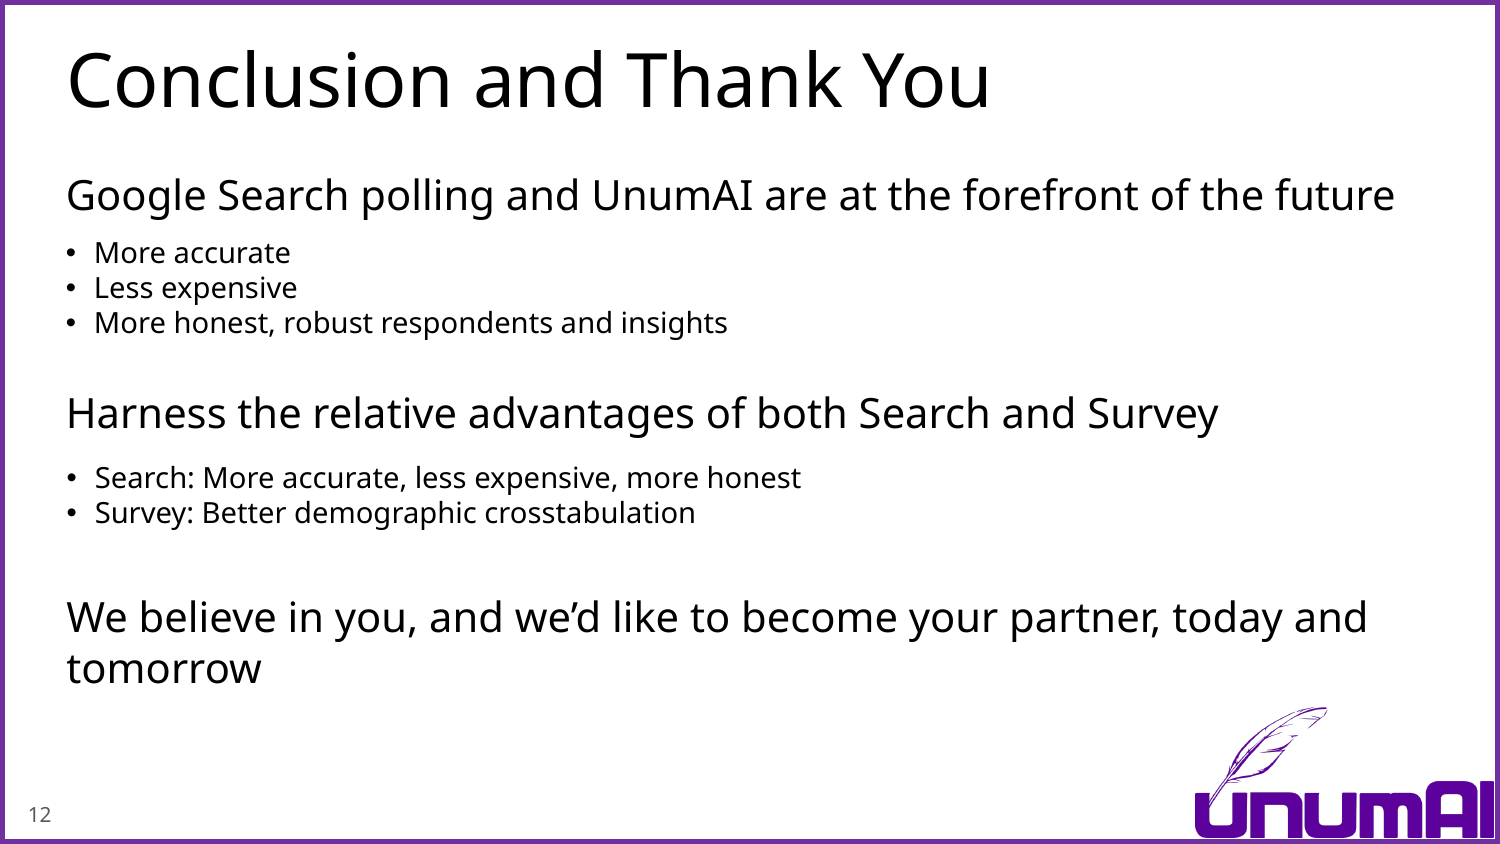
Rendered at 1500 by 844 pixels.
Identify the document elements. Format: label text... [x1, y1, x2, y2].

text_box Search: More accurate, less expensive, more honest Survey: Better demographic crosstabulation [51, 452, 1137, 537]
title Conclusion and Thank You [51, 17, 1462, 111]
text_box Google Search polling and UnumAI are at the forefront of the future [51, 161, 1462, 227]
picture [1195, 707, 1494, 838]
slide_number 12 [6, 796, 67, 836]
text_box Harness the relative advantages of both Search and Survey [51, 379, 1462, 444]
text_box More accurate Less expensive More honest, robust respondents and insights [51, 227, 878, 347]
text_box We believe in you, and we’d like to become your partner, today and tomorrow [51, 583, 1463, 699]
